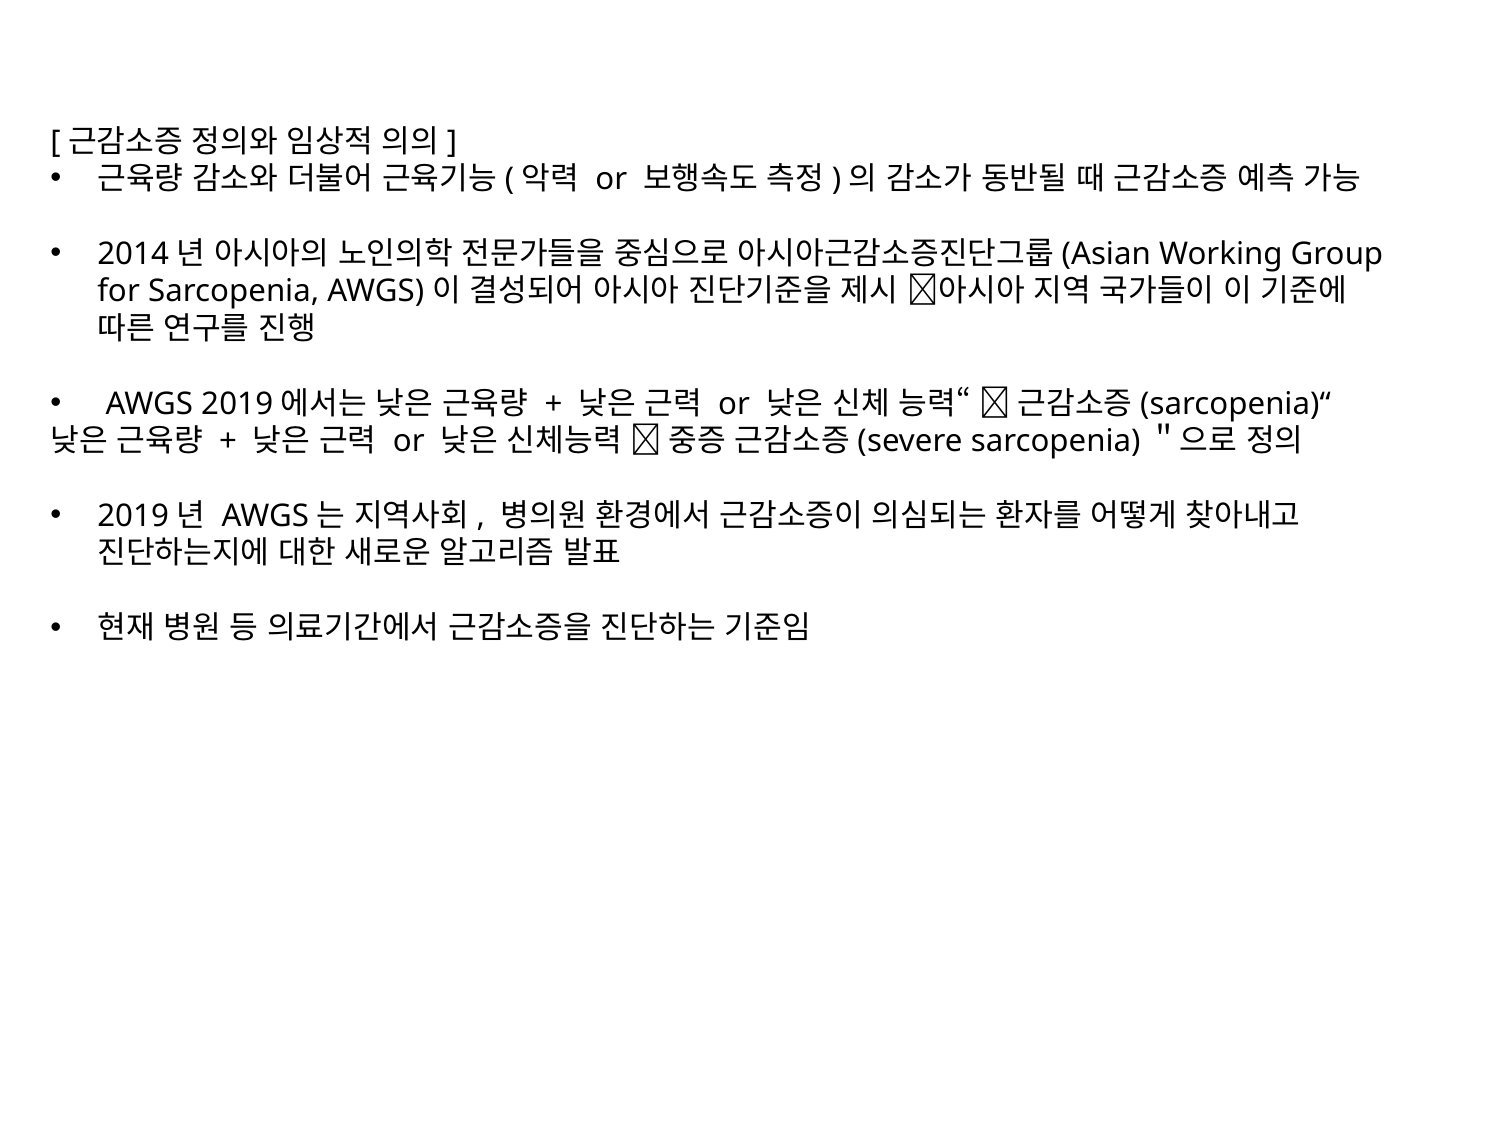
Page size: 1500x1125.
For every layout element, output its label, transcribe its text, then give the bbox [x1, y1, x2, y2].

text_box [근감소증 정의와 임상적 의의] 근육량 감소와 더불어 근육기능(악력 or 보행속도 측정)의 감소가 동반될 때 근감소증 예측 가능 2014년 아시아의 노인의학 전문가들을 중심으로 아시아근감소증진단그룹(Asian Working Group for Sarcopenia, AWGS)이 결성되어 아시아 진단기준을 제시 아시아 지역 국가들이 이 기준에 따른 연구를 진행 AWGS 2019에서는 낮은 근육량 + 낮은 근력 or 낮은 신체 능력“  근감소증(sarcopenia)“ 낮은 근육량 + 낮은 근력 or 낮은 신체능력  중증 근감소증(severe sarcopenia)＂으로 정의 2019년 AWGS는 지역사회, 병의원 환경에서 근감소증이 의심되는 환자를 어떻게 찾아내고 진단하는지에 대한 새로운 알고리즘 발표 현재 병원 등 의료기간에서 근감소증을 진단하는 기준임 [35, 113, 1406, 698]
